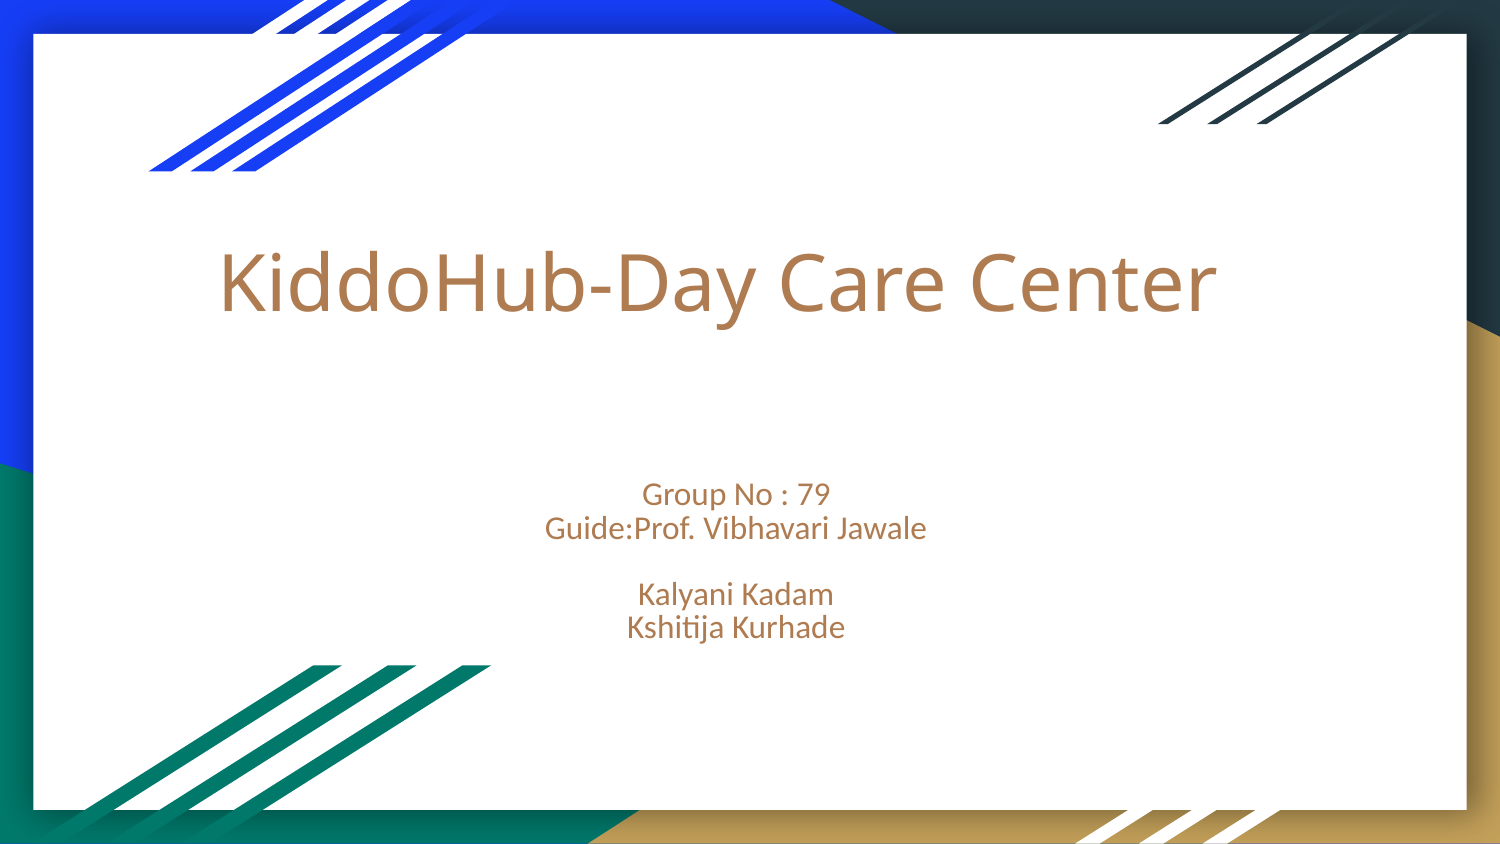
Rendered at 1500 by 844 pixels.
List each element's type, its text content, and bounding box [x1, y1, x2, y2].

subtitle Group No : 79 Guide:Prof. Vibhavari Jawale Kalyani Kadam Kshitija Kurhade [296, 432, 1176, 705]
title KiddoHub-Day Care Center [202, 194, 1243, 367]
